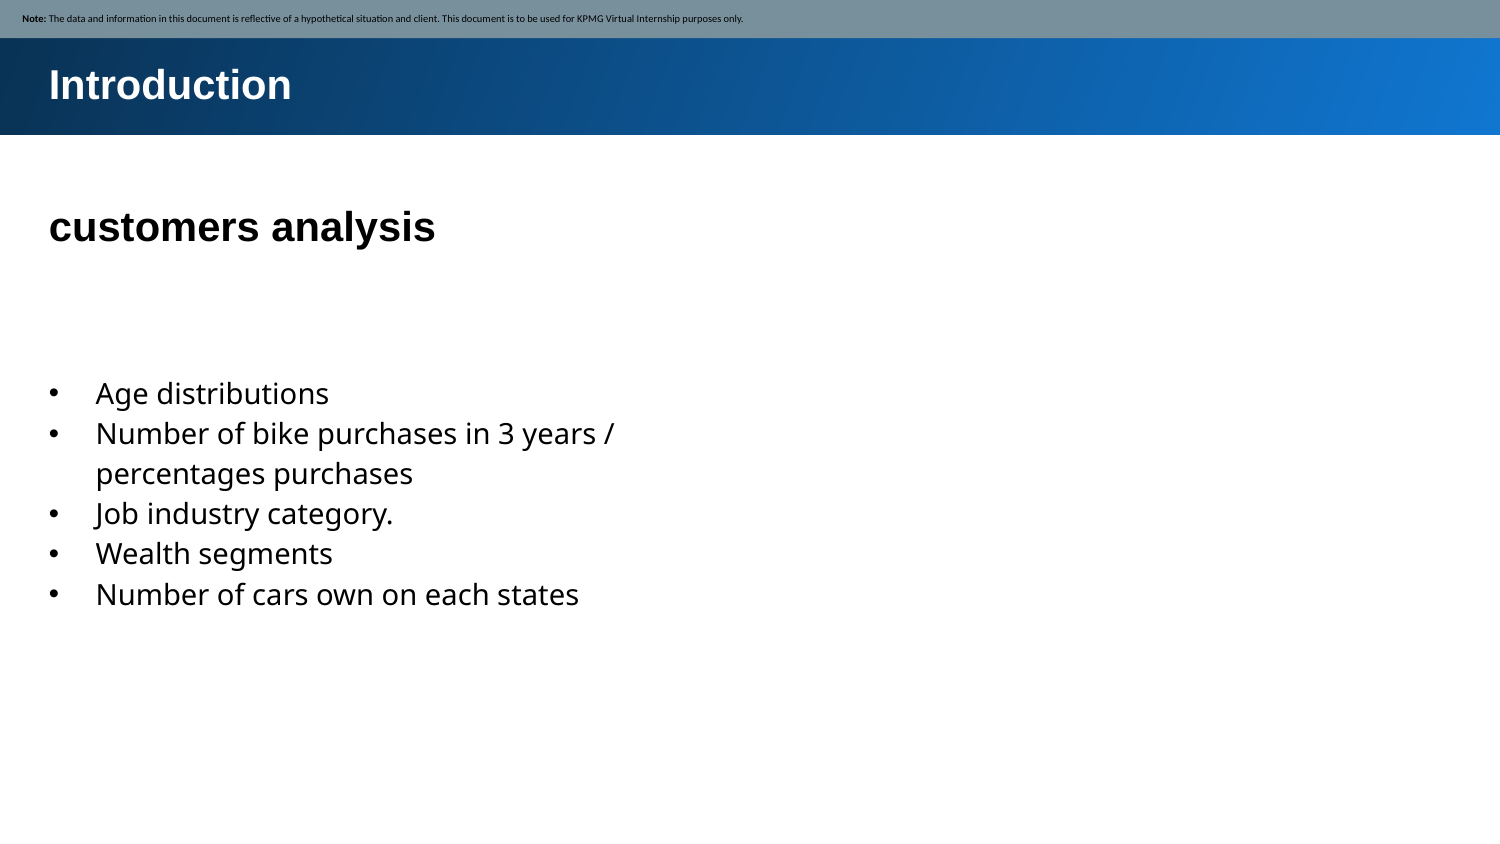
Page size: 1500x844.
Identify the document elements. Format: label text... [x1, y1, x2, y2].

text_box customers analysis [33, 177, 1439, 266]
text_box Introduction [33, 43, 1439, 124]
text_box Note: The data and information in this document is reflective of a hypothetical situation and client. This document is to be used for KPMG Virtual Internship purposes only. [0, 0, 1500, 39]
text_box Age distributions Number of bike purchases in 3 years / percentages purchases Job industry category. Wealth segments Number of cars own on each states [33, 355, 712, 626]
text_box [0, 39, 1500, 135]
